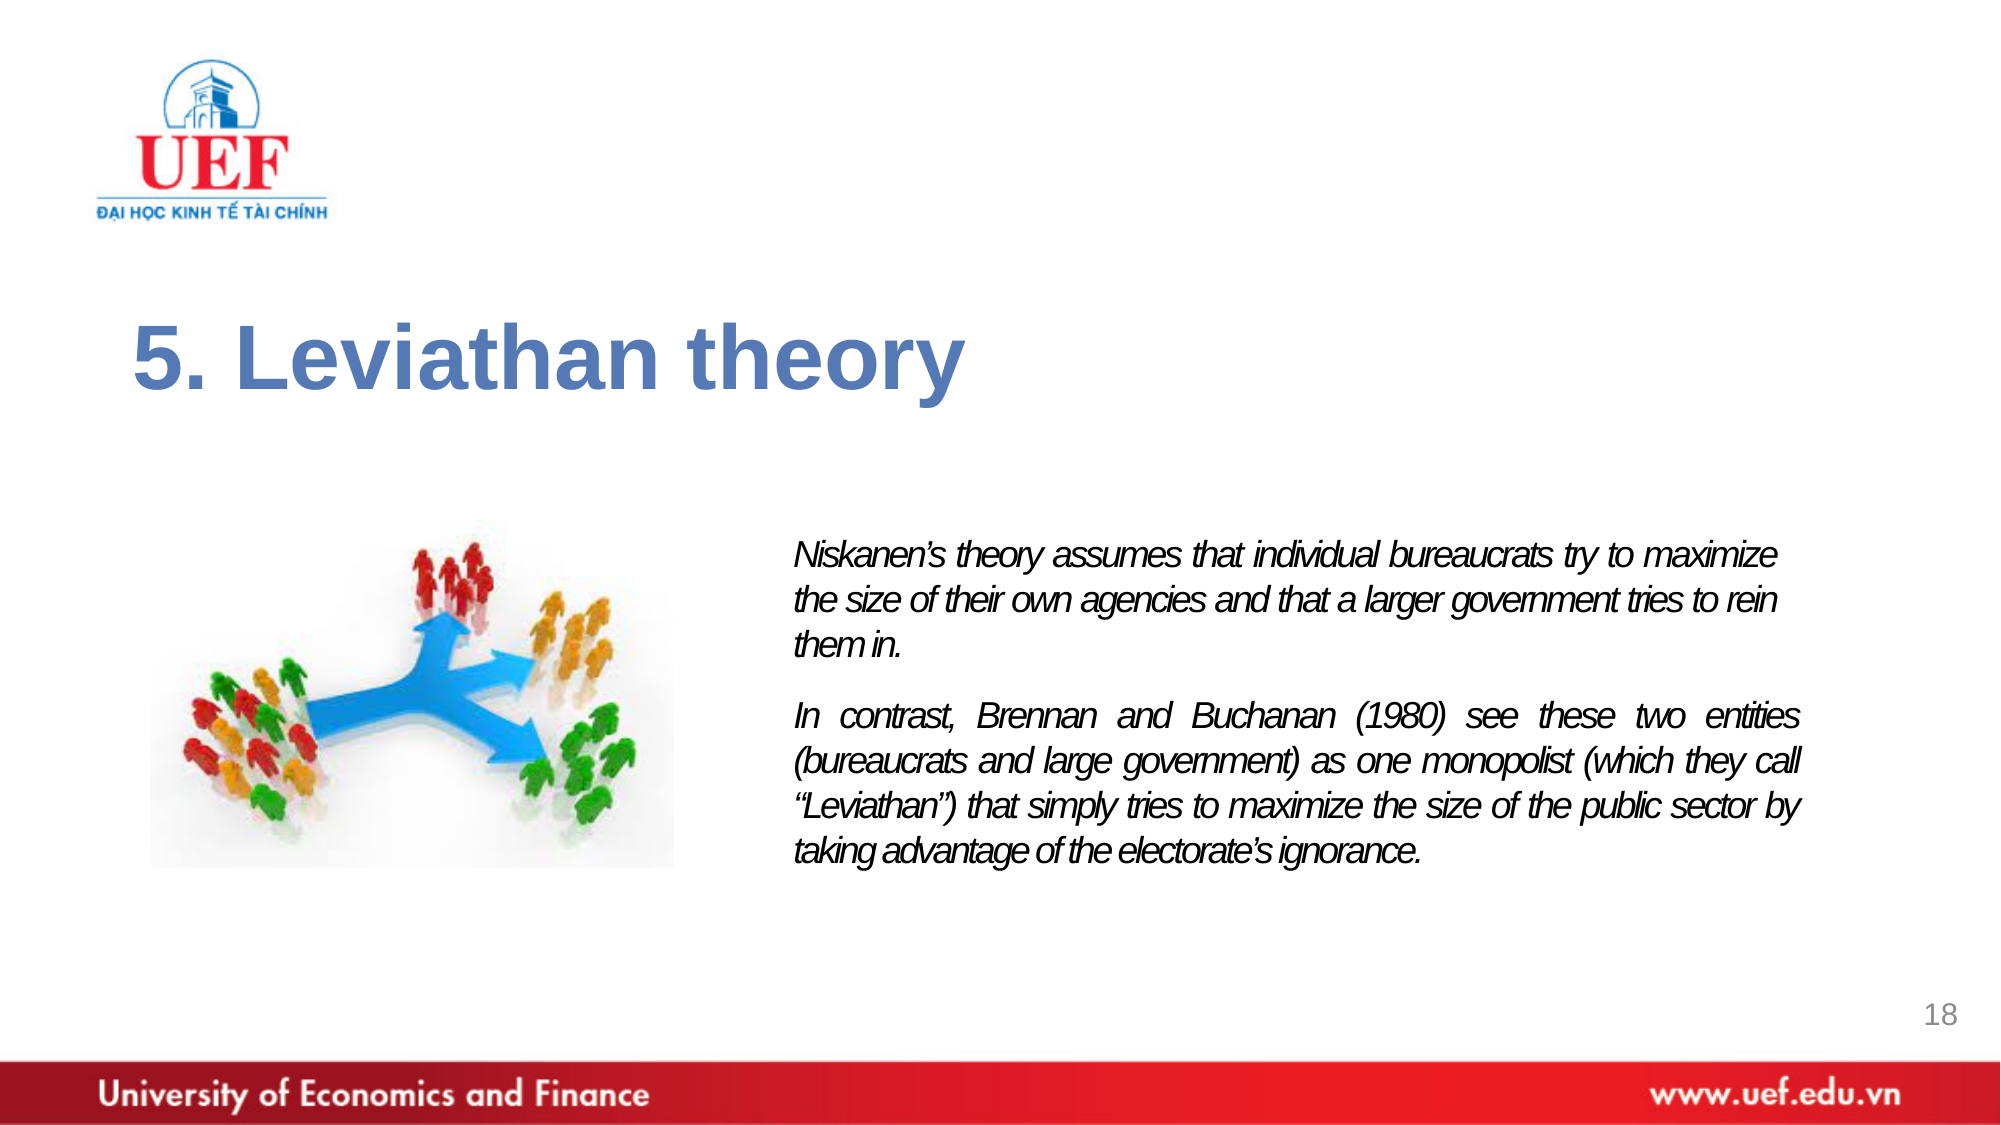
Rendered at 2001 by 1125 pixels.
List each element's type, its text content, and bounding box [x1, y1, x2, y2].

picture [0, 0, 2001, 1125]
slide_number 18 [1523, 982, 1974, 1043]
text_box In contrast, Brennan and Buchanan (1980) see these two entities (bureaucrats and large government) as one monopolist (which they call “Leviathan”) that simply tries to maximize the size of the public sector by taking advantage of the electorate’s ignorance. [778, 683, 1814, 878]
text_box Niskanen’s theory assumes that individual bureaucrats try to maximize the size of their own agencies and that a larger government tries to rein them in. [778, 523, 1791, 673]
text_box 5. Leviathan theory [117, 290, 984, 416]
